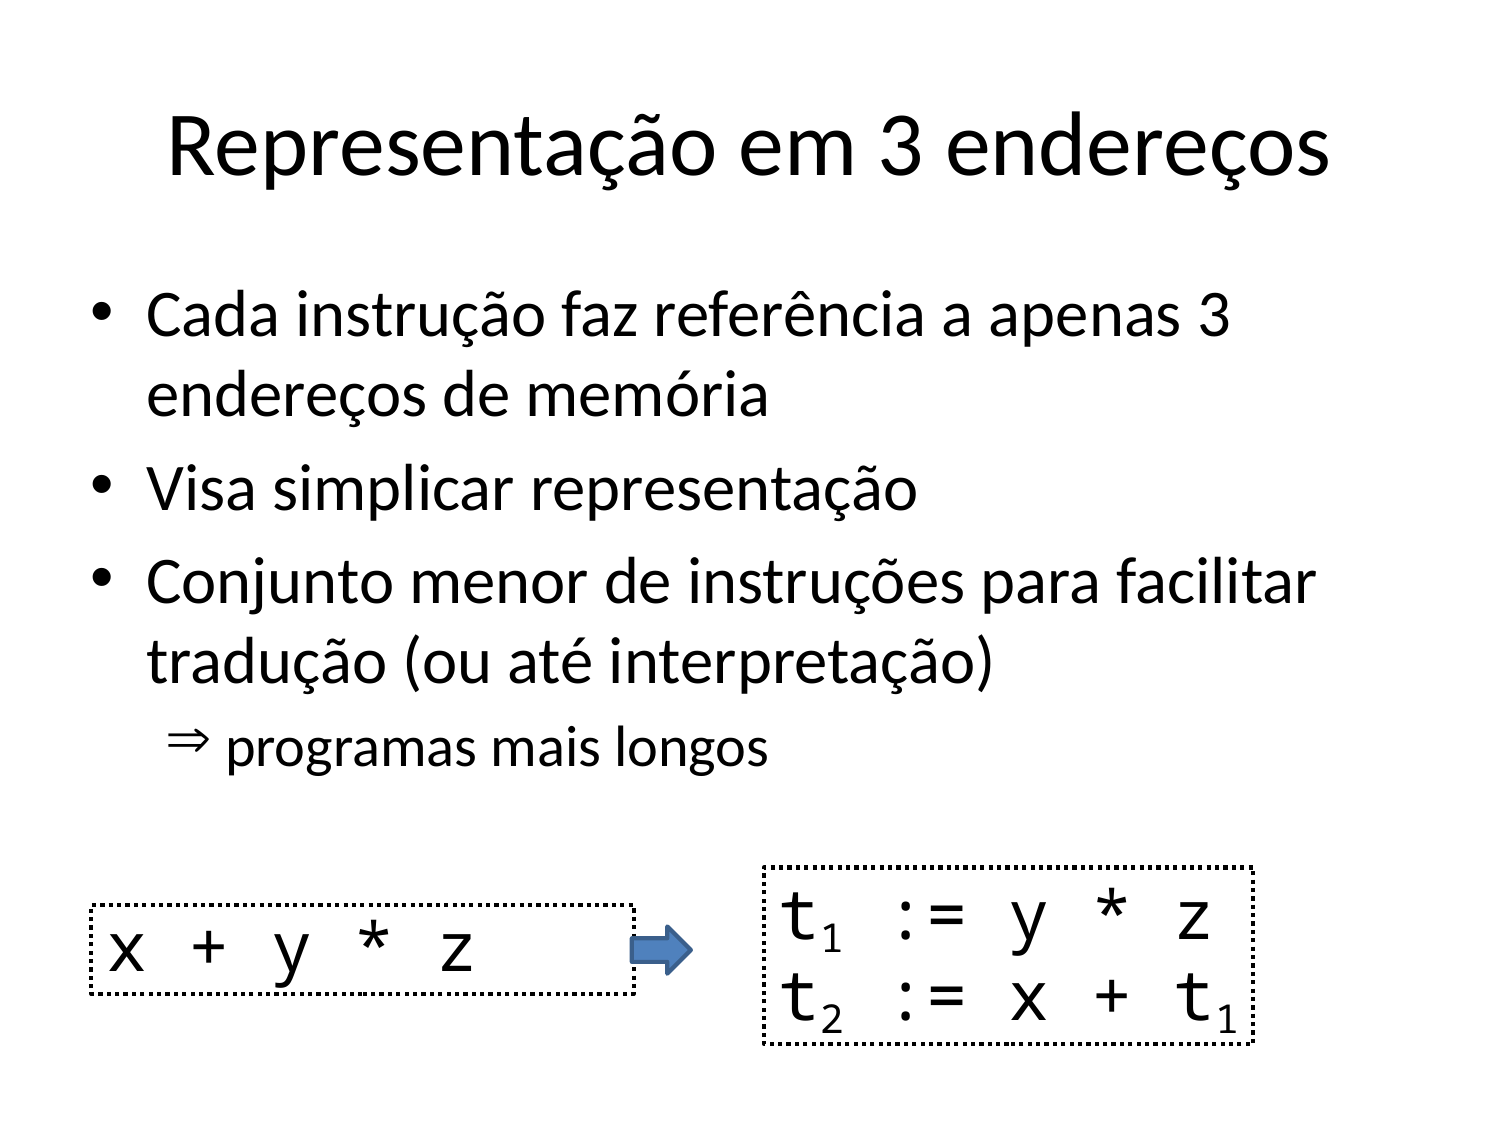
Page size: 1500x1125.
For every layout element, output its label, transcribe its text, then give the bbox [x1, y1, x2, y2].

text_box [629, 924, 693, 976]
text_box t1 := y * z t2 := x + t1 [762, 865, 1255, 1046]
title Representação em 3 endereços [75, 45, 1425, 233]
list Cada instrução faz referência a apenas 3 endereços de memória Visa simplicar representação Conjunto menor de instruções para facilitar tradução (ou até interpretação) programas mais longos [75, 262, 1425, 823]
text_box x + y * z [89, 903, 636, 996]
